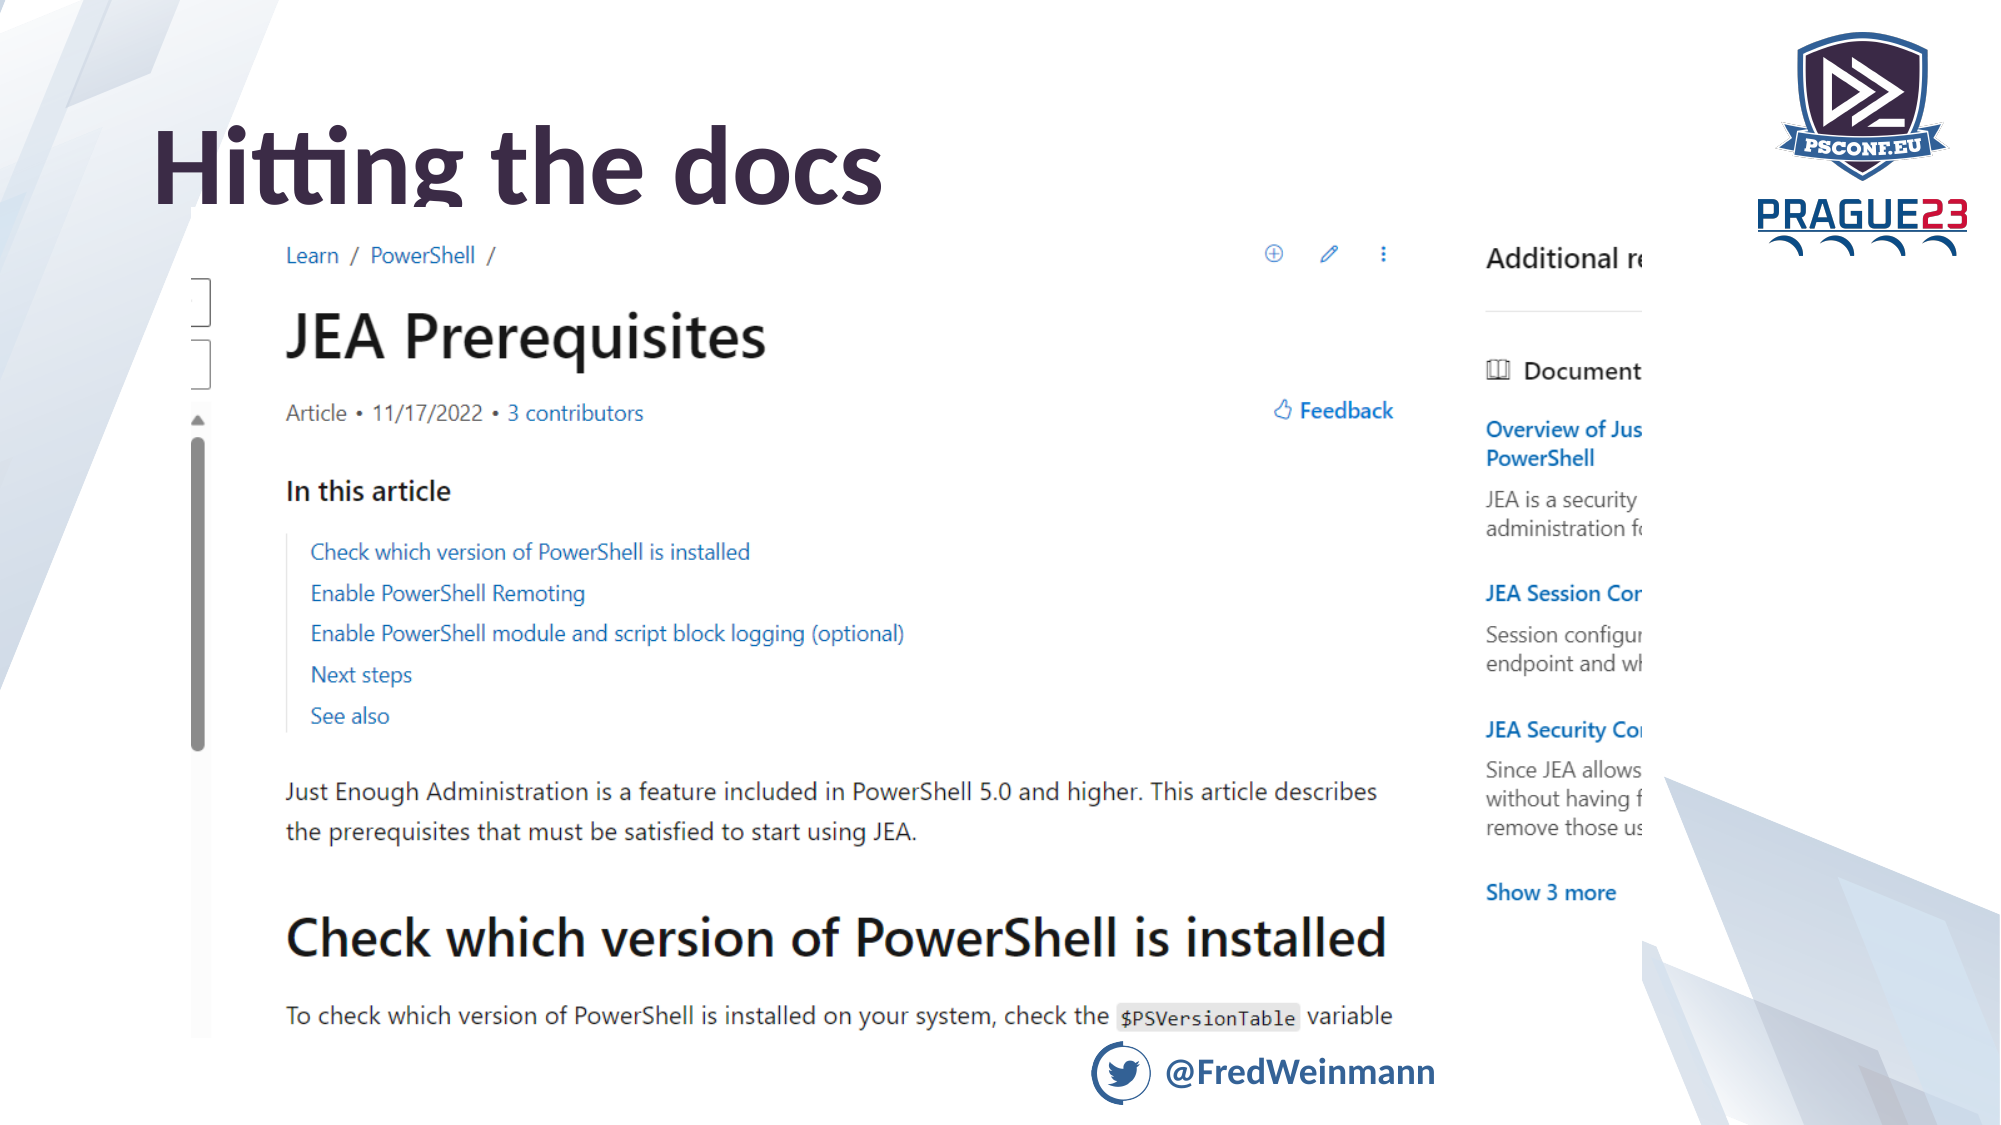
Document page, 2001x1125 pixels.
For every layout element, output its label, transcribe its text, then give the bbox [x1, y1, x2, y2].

title Hitting the docs [137, 59, 1735, 278]
picture [0, 0, 2000, 1125]
